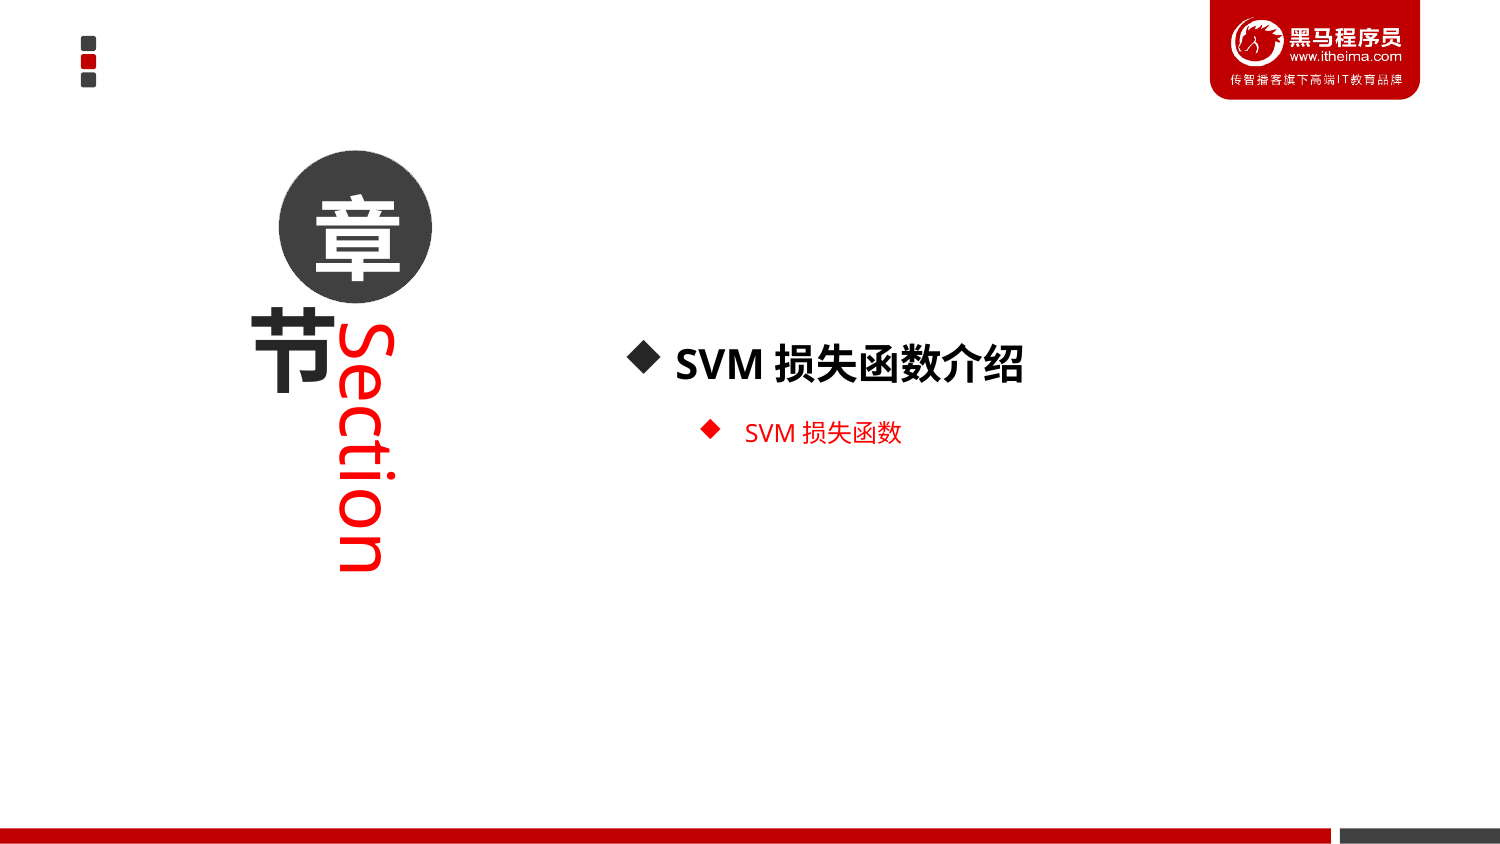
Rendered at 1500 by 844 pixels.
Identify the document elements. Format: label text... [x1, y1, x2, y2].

text_box 节 [218, 288, 339, 410]
text_box 章 [278, 150, 433, 304]
picture [1212, 8, 1421, 94]
text_box SVM损失函数介绍 SVM损失函数 [608, 280, 1317, 455]
text_box Section [321, 314, 427, 749]
